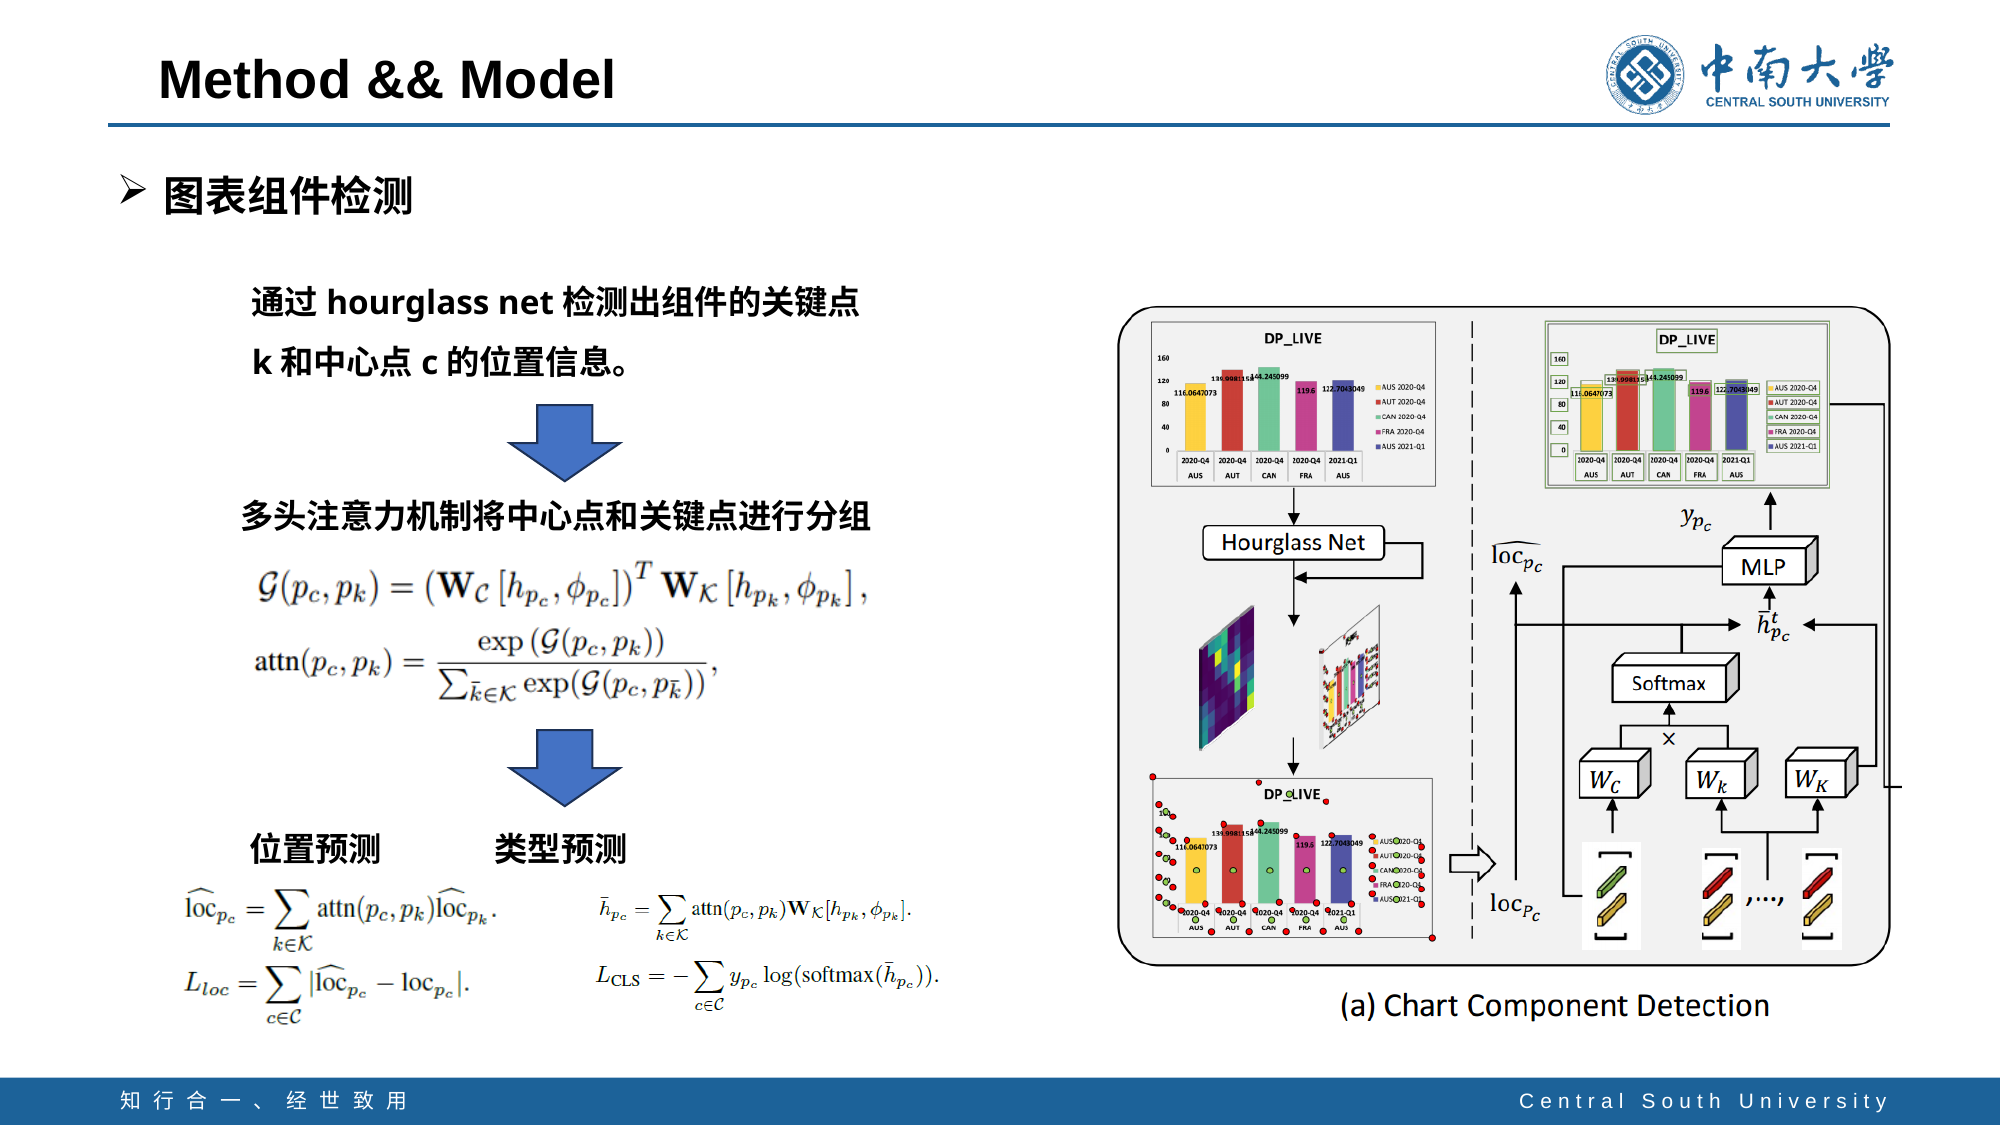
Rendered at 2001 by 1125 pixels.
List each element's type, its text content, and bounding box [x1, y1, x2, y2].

text_box Central South University [1504, 1080, 1902, 1120]
text_box Method && Model [158, 0, 1343, 118]
picture [1595, 28, 1907, 121]
text_box 图表组件检测 [102, 137, 431, 227]
picture [169, 877, 499, 957]
picture [587, 956, 942, 1019]
text_box 通过hourglass net检测出组件的关键点k和中心点c的位置信息。 [237, 253, 893, 389]
text_box [0, 1077, 2000, 1125]
text_box [506, 404, 624, 483]
text_box 知行合一、经世致用 [105, 1080, 423, 1120]
picture [212, 556, 893, 716]
text_box 位置预测 类型预测 [234, 820, 938, 876]
text_box [506, 729, 624, 808]
picture [591, 890, 911, 947]
picture [158, 958, 470, 1028]
text_box 多头注意力机制将中心点和关键点进行分组 [225, 487, 1096, 543]
picture [1096, 289, 1902, 1036]
